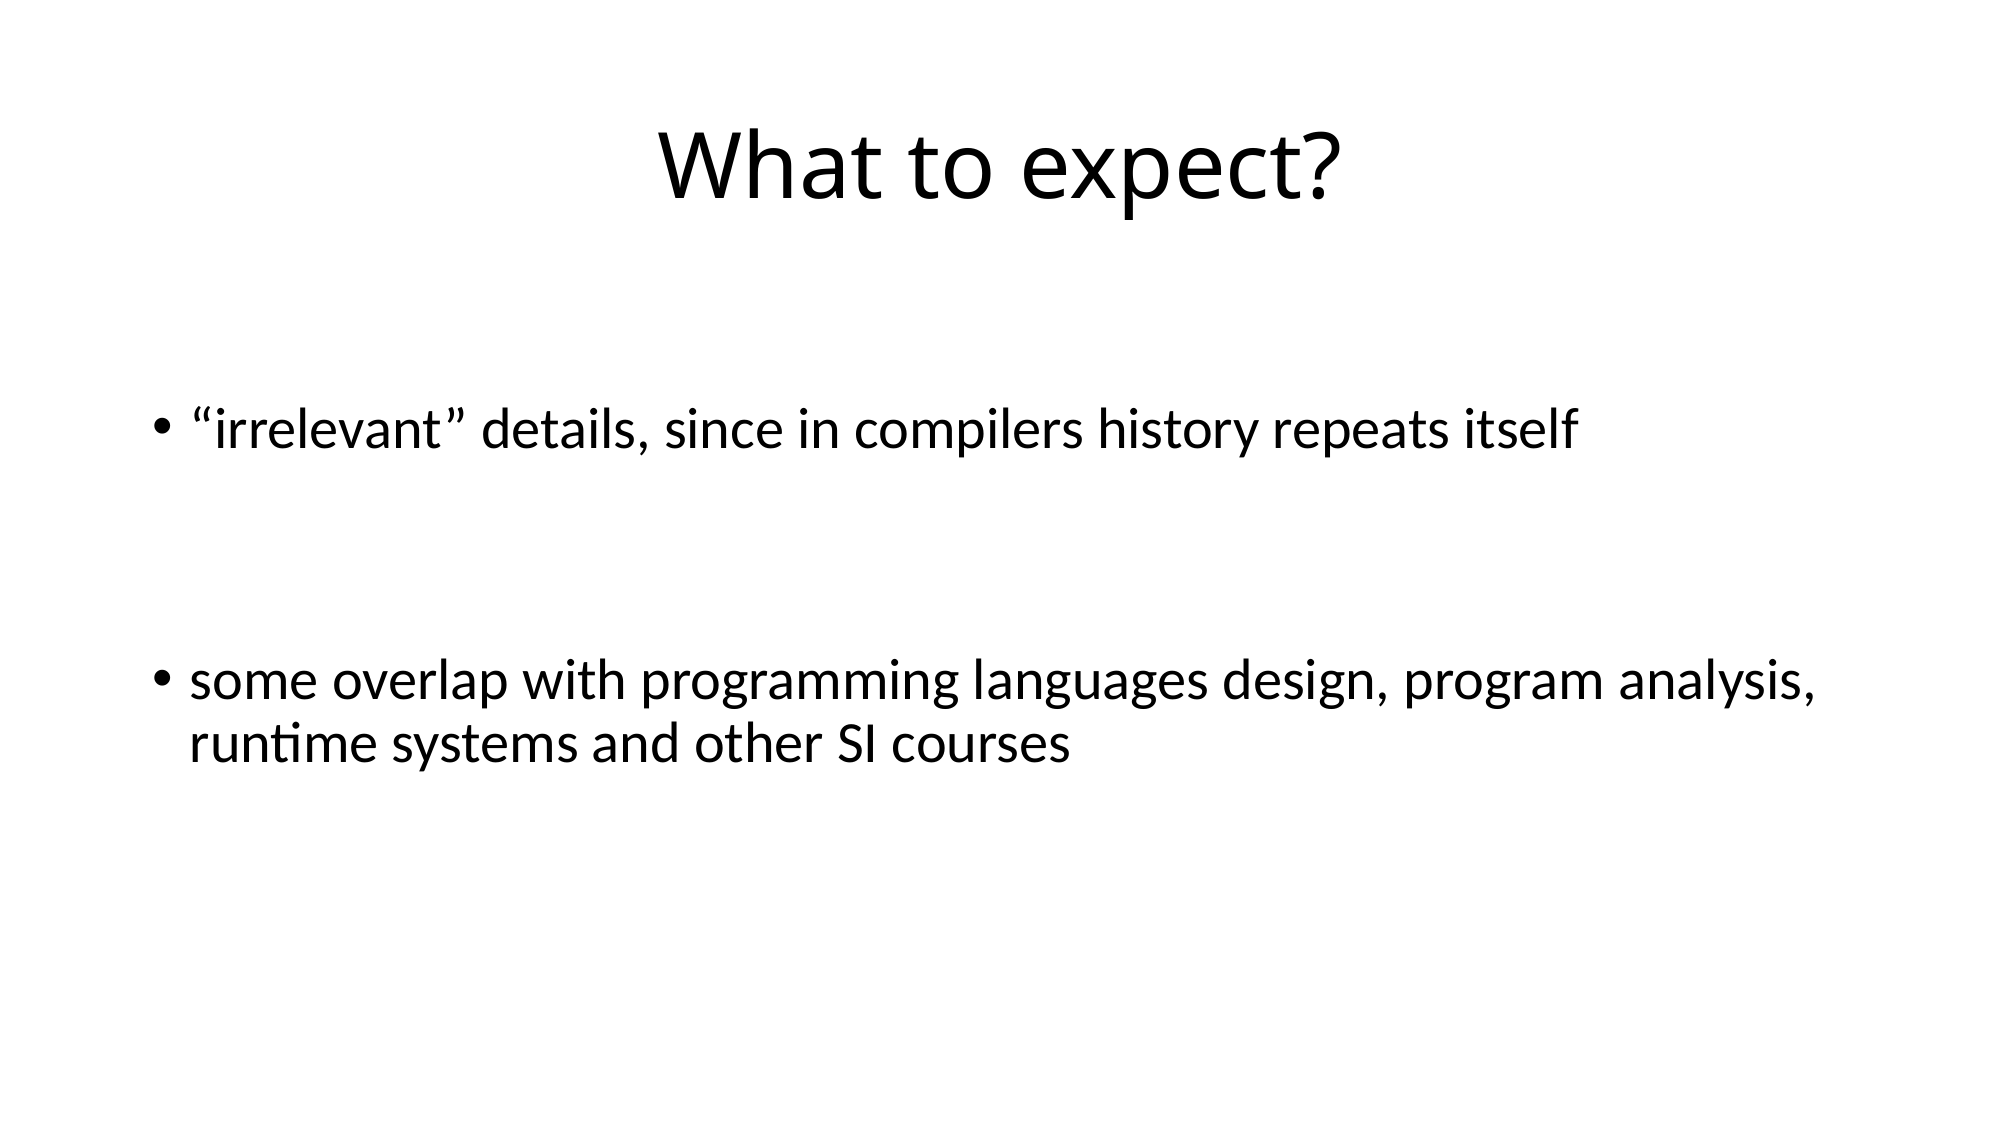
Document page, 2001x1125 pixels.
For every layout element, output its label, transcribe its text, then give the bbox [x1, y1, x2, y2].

title What to expect? [137, 59, 1863, 278]
list “irrelevant” details, since in compilers history repeats itself some overlap with programming languages design, program analysis, runtime systems and other SI courses [137, 299, 1863, 1014]
